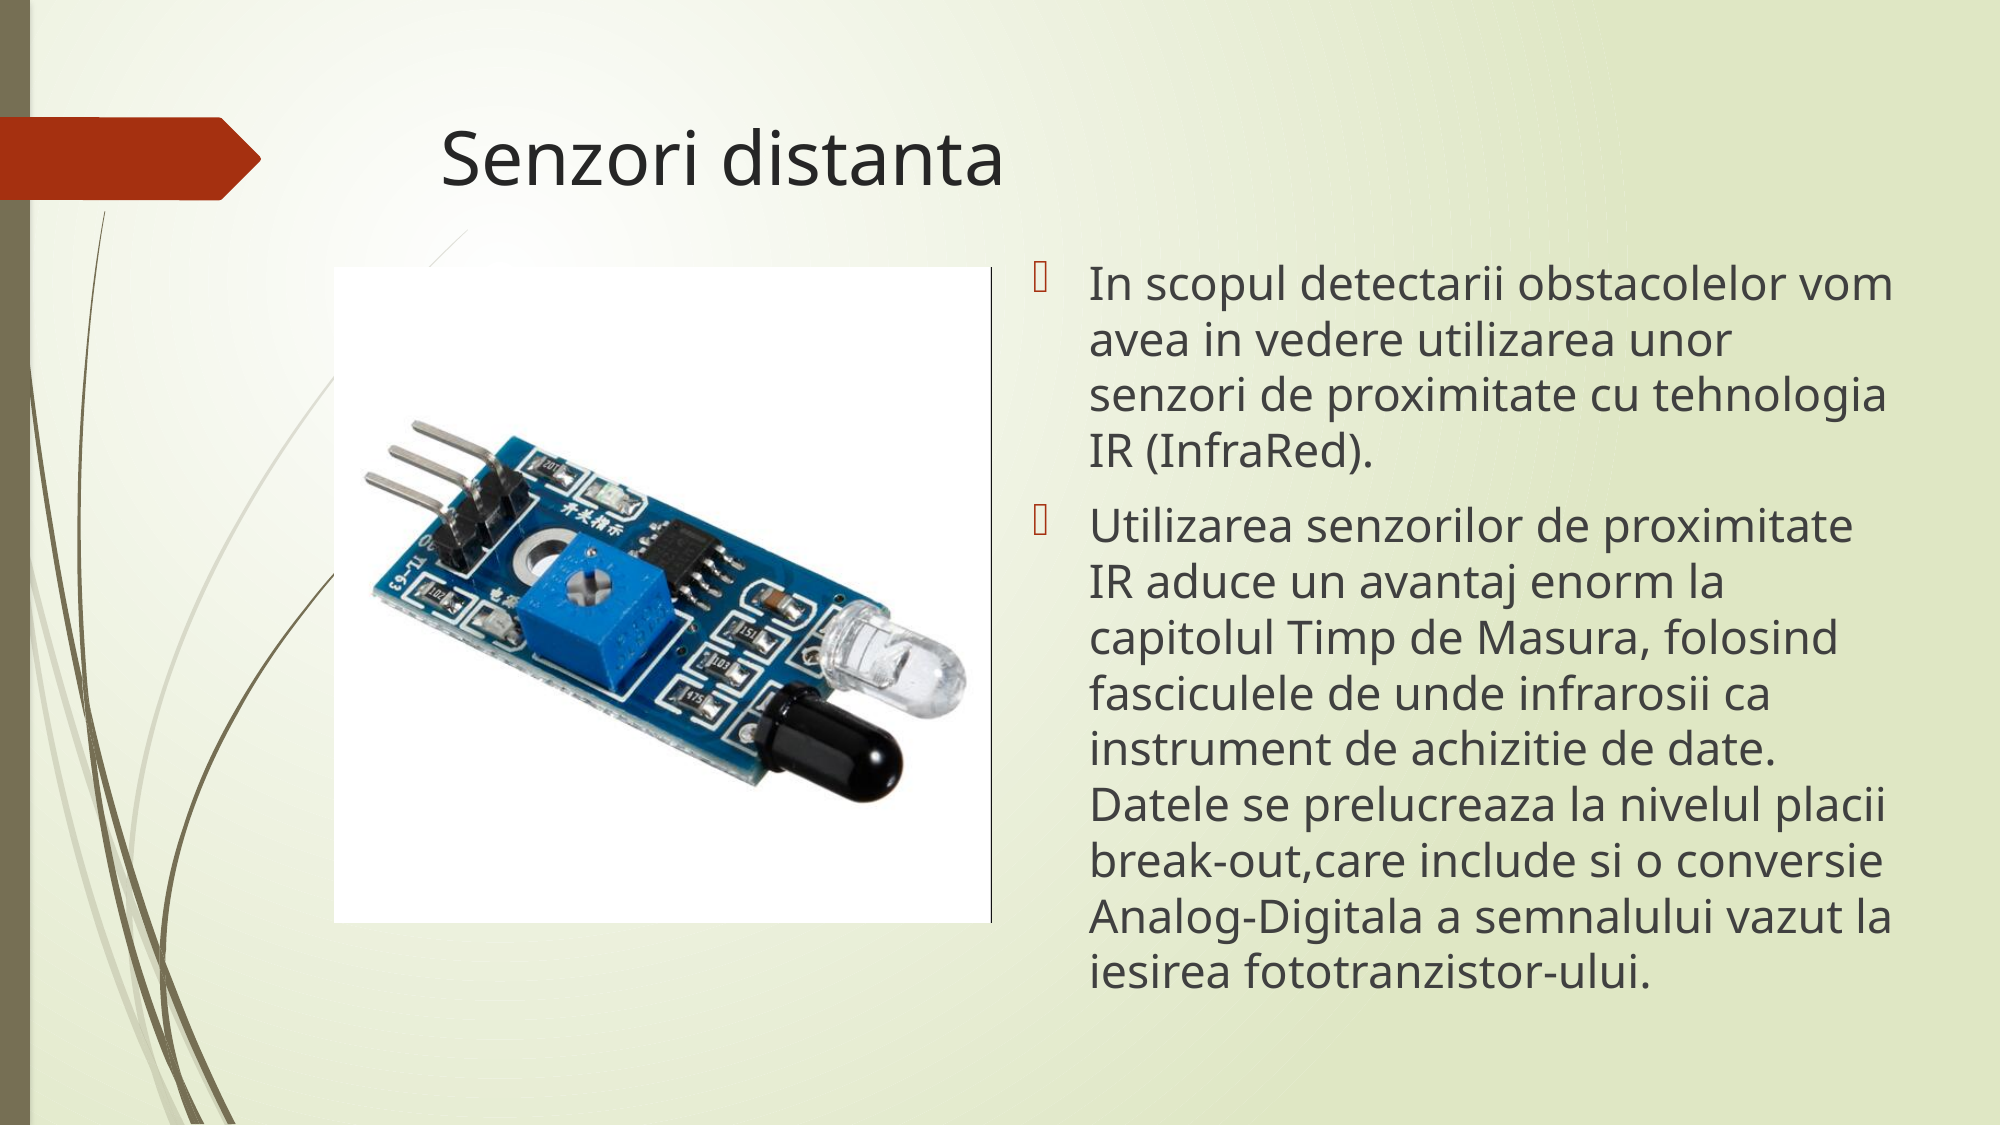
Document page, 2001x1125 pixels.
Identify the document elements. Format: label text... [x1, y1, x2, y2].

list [334, 267, 992, 924]
list In scopul detectarii obstacolelor vom avea in vedere utilizarea unor senzori de proximitate cu tehnologia IR (InfraRed). Utilizarea senzorilor de proximitate IR aduce un avantaj enorm la capitolul Timp de Masura, folosind fasciculele de unde infrarosii ca instrument de achizitie de date. Datele se prelucreaza la nivelul placii break-out,care include si o conversie Analog-Digitala a semnalului vazut la iesirea fototranzistor-ului. [1017, 246, 1914, 1031]
title Senzori distanta [425, 102, 1888, 313]
